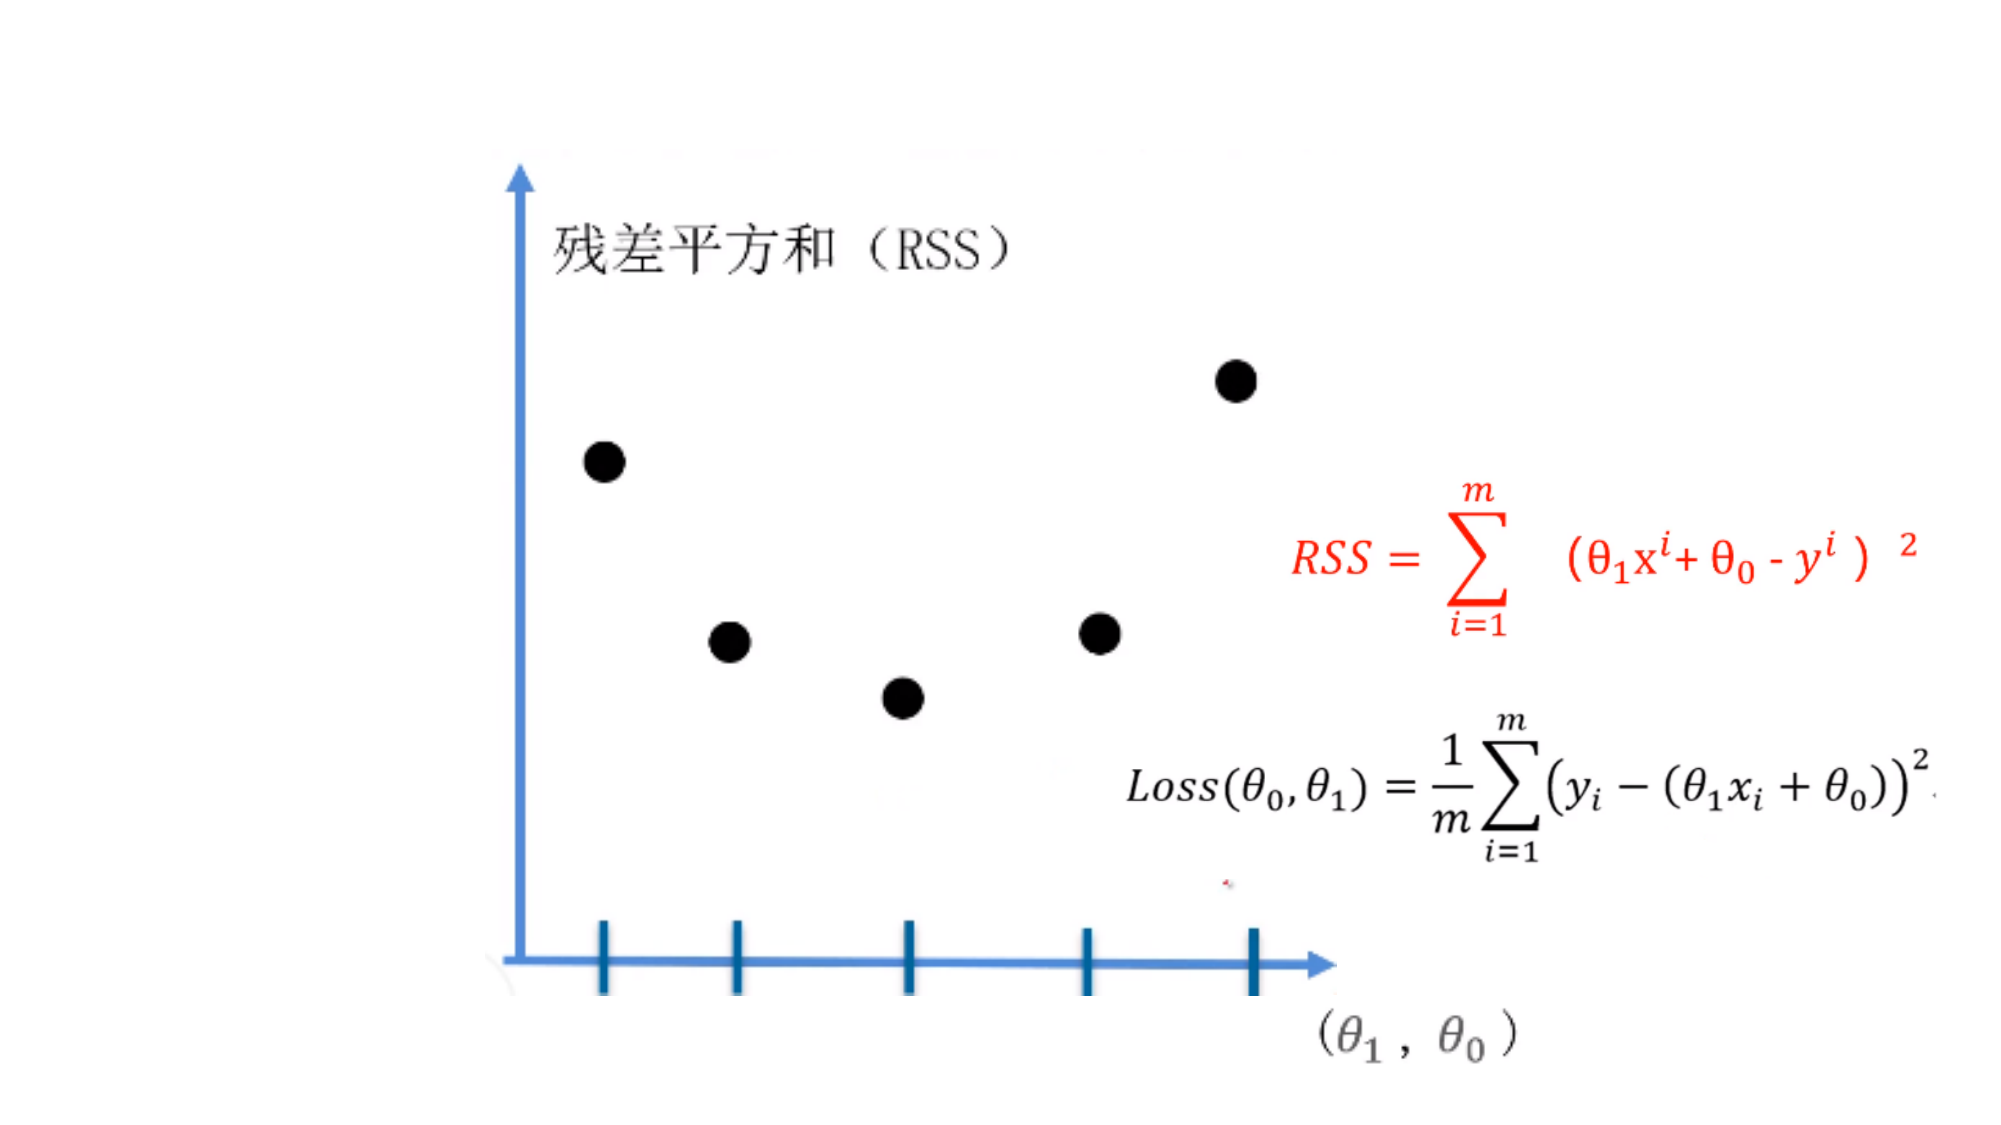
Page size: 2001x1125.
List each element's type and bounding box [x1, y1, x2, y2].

picture [485, 149, 1966, 1086]
